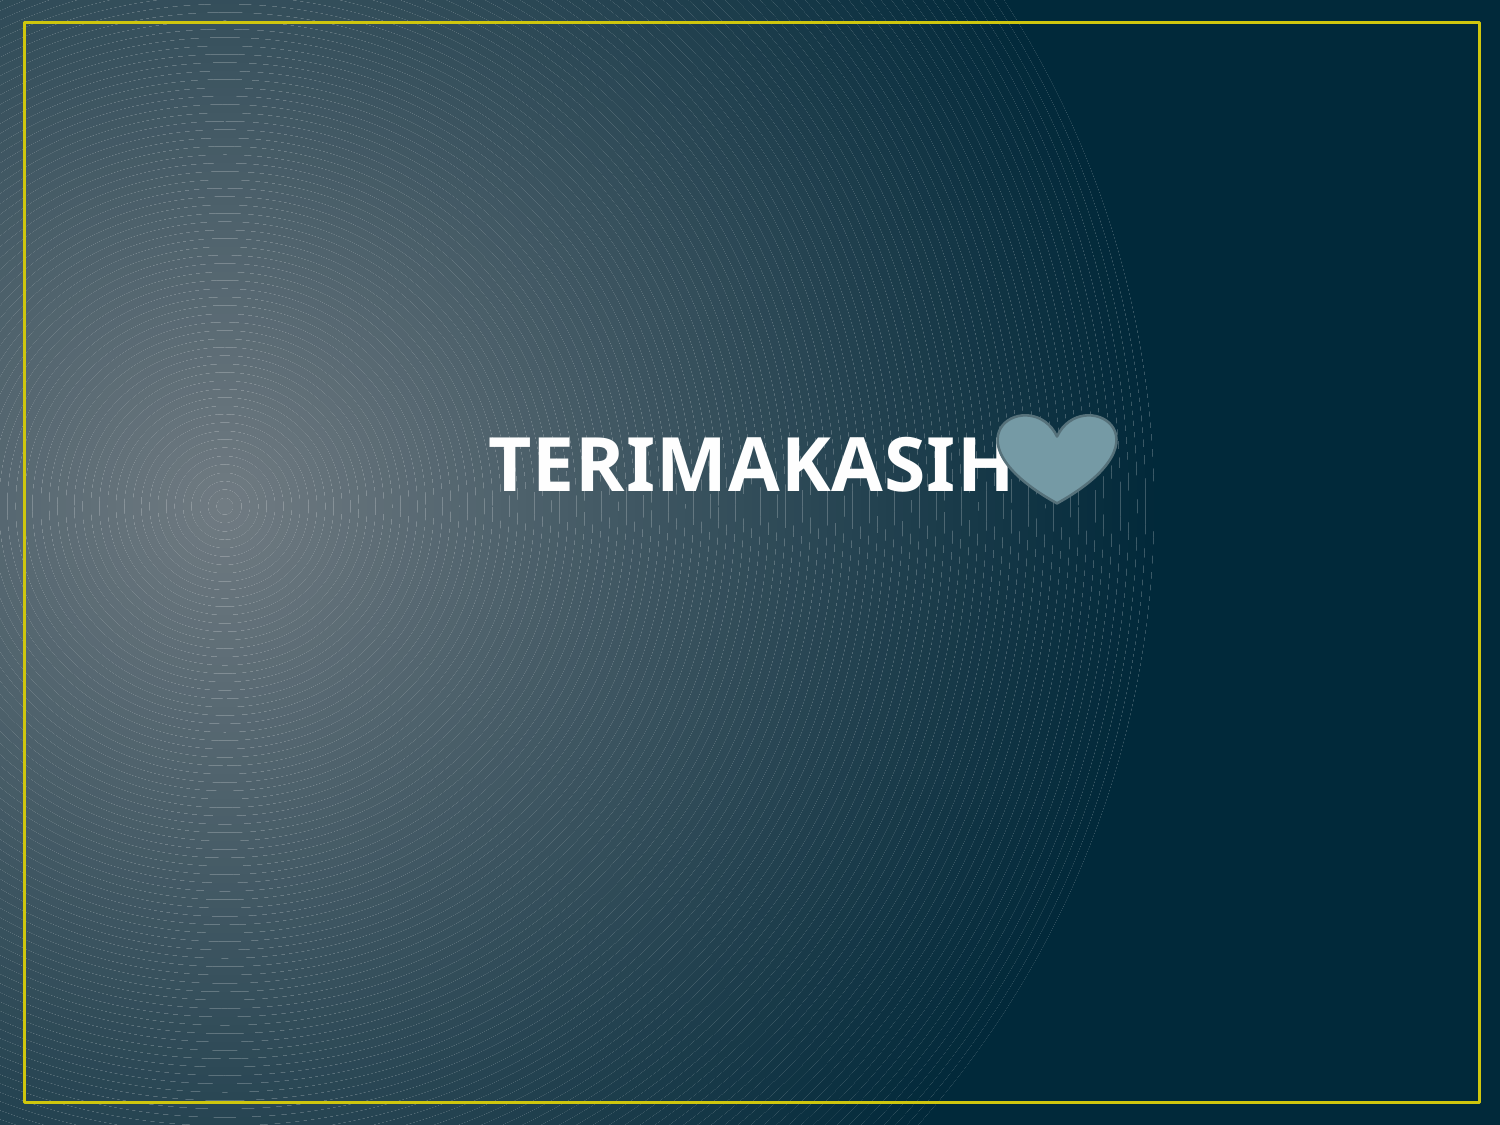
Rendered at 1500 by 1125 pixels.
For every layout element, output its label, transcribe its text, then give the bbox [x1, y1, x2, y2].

text_box [996, 414, 1118, 505]
title TERIMAKASIH [76, 326, 1427, 514]
